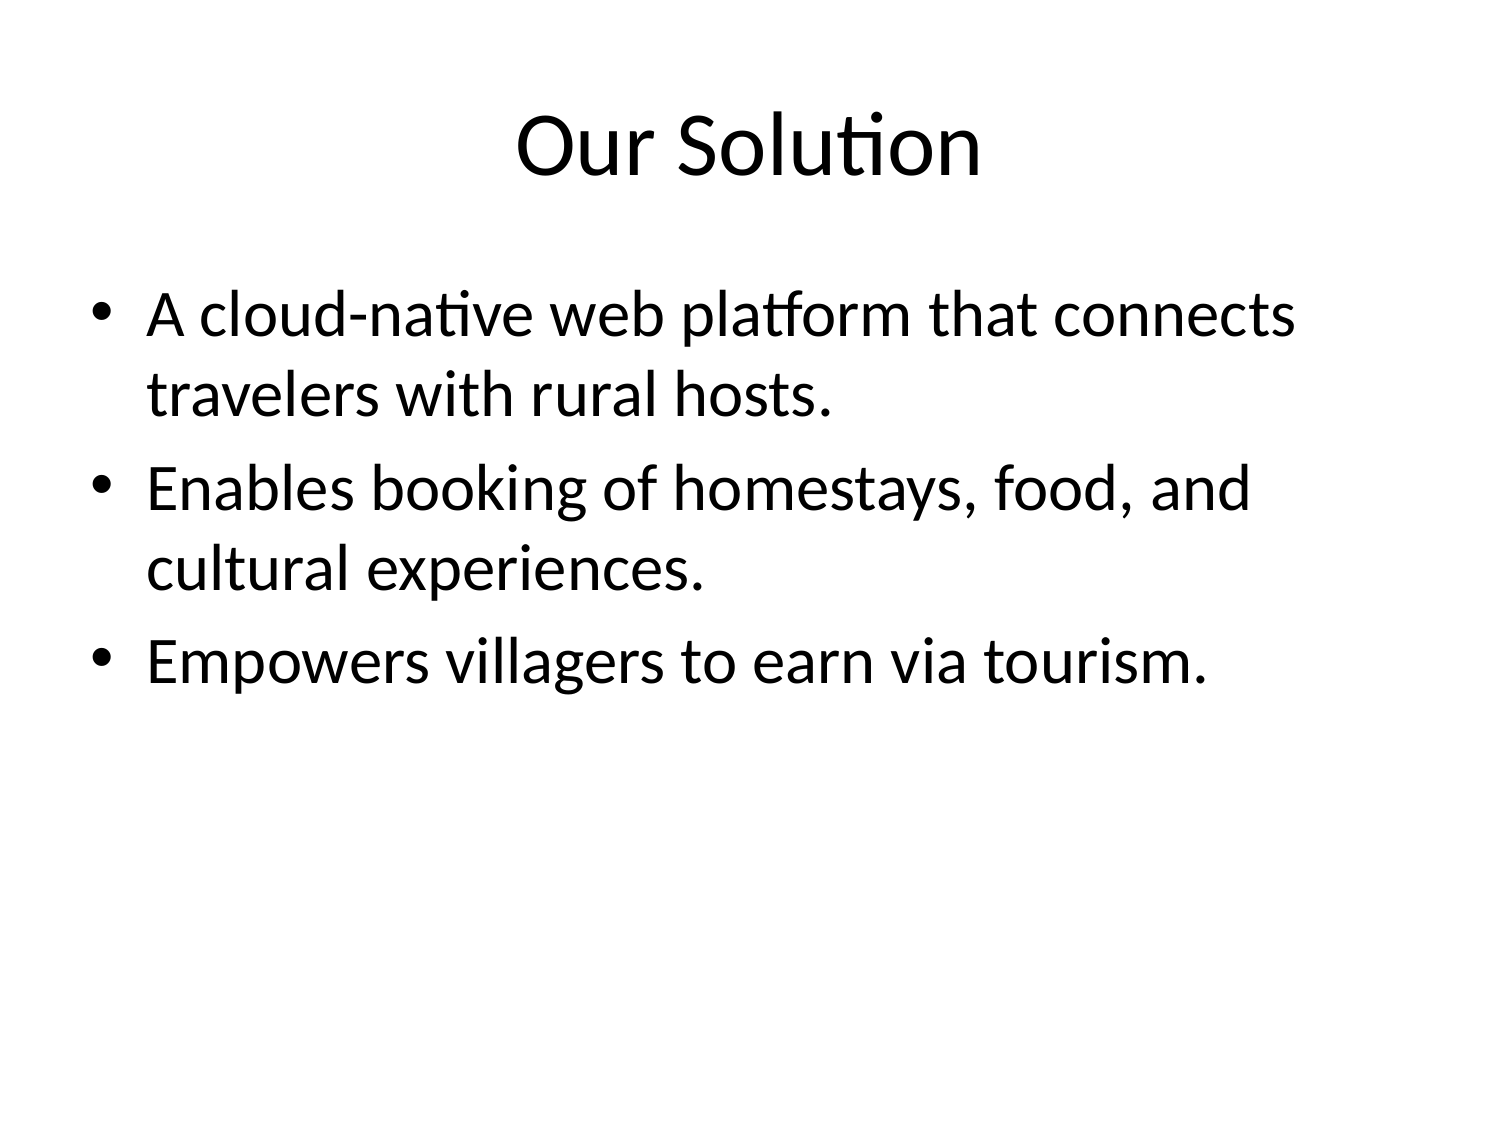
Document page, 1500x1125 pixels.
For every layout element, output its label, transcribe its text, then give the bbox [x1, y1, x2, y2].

title Our Solution [75, 45, 1425, 233]
list A cloud-native web platform that connects travelers with rural hosts. Enables booking of homestays, food, and cultural experiences. Empowers villagers to earn via tourism. [75, 262, 1425, 1005]
